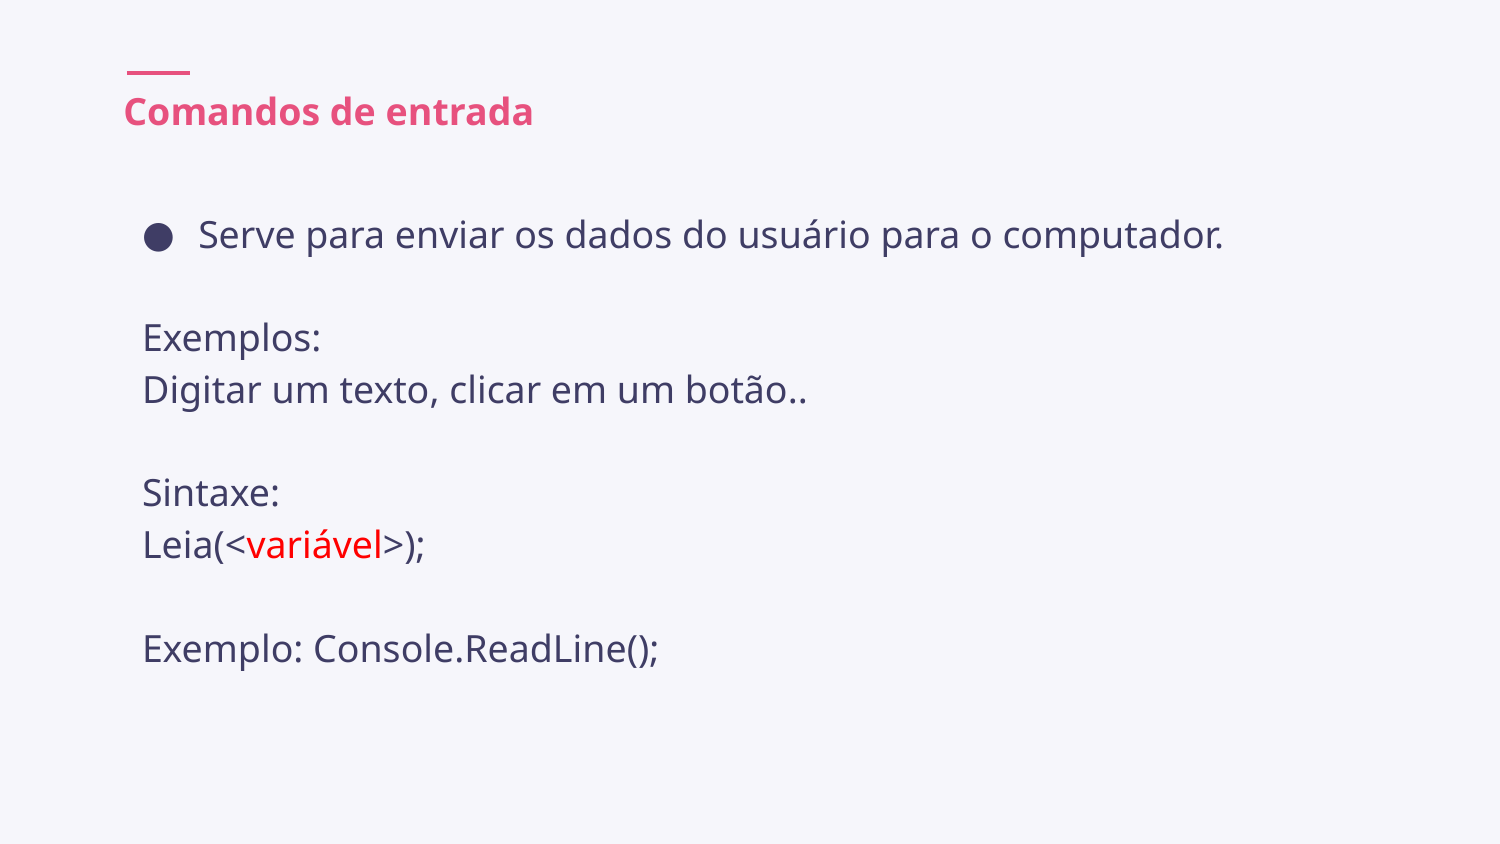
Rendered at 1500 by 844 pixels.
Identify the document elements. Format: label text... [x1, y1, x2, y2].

list Serve para enviar os dados do usuário para o computador. Exemplos: Digitar um texto, clicar em um botão.. Sintaxe: Leia(<variável>); Exemplo: Console.ReadLine(); [108, 189, 1449, 750]
title Comandos de entrada [108, 72, 1449, 167]
